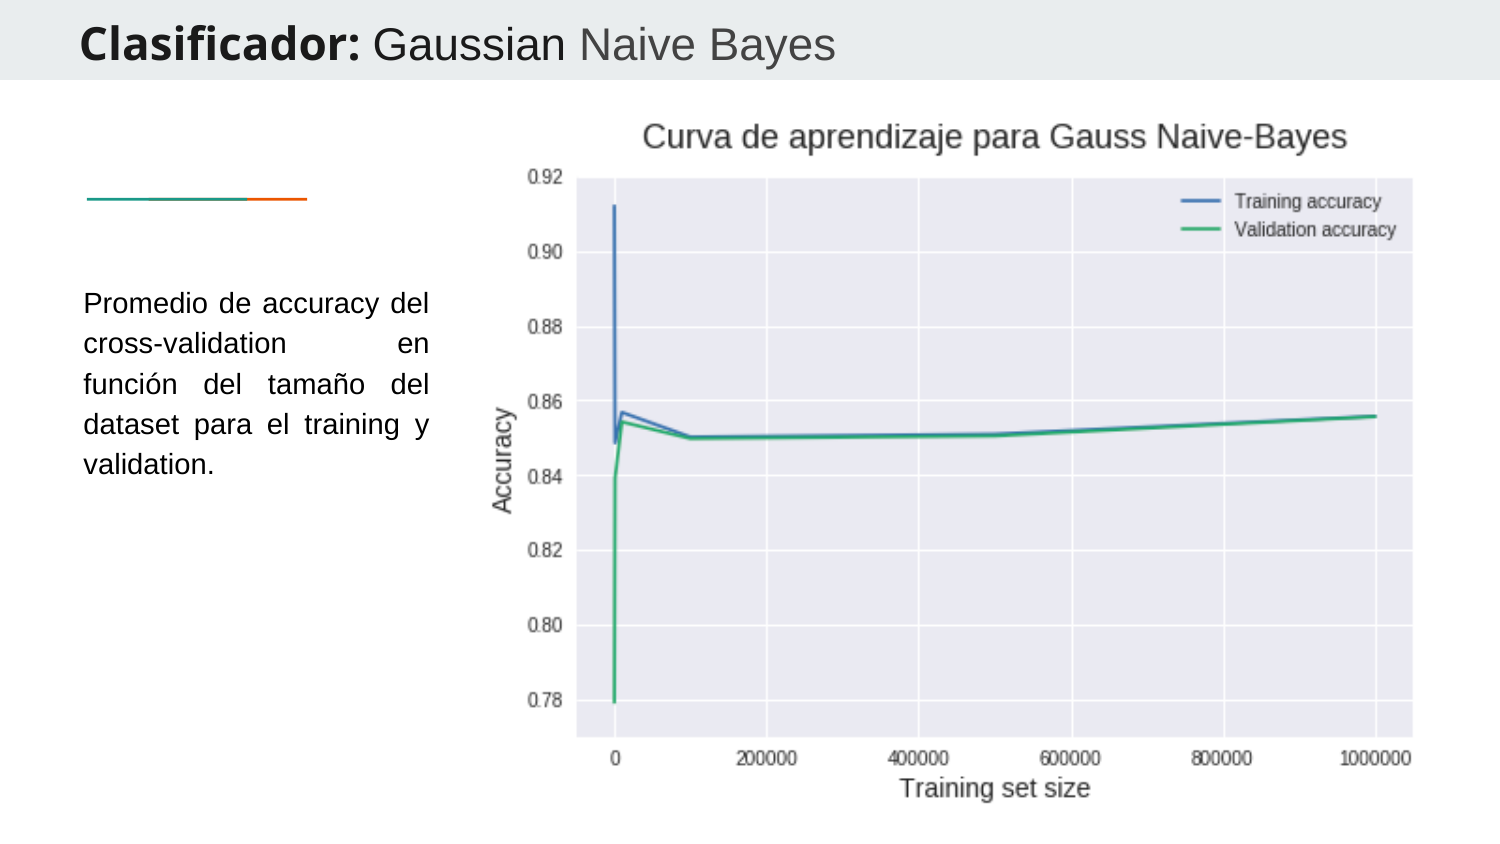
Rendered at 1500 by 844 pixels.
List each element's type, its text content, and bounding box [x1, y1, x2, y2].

picture [474, 112, 1460, 807]
title Clasificador: Gaussian Naive Bayes [63, 0, 1326, 88]
text_box Promedio de accuracy del cross-validation en función del tamaño del dataset para el training y validation. [68, 264, 445, 710]
